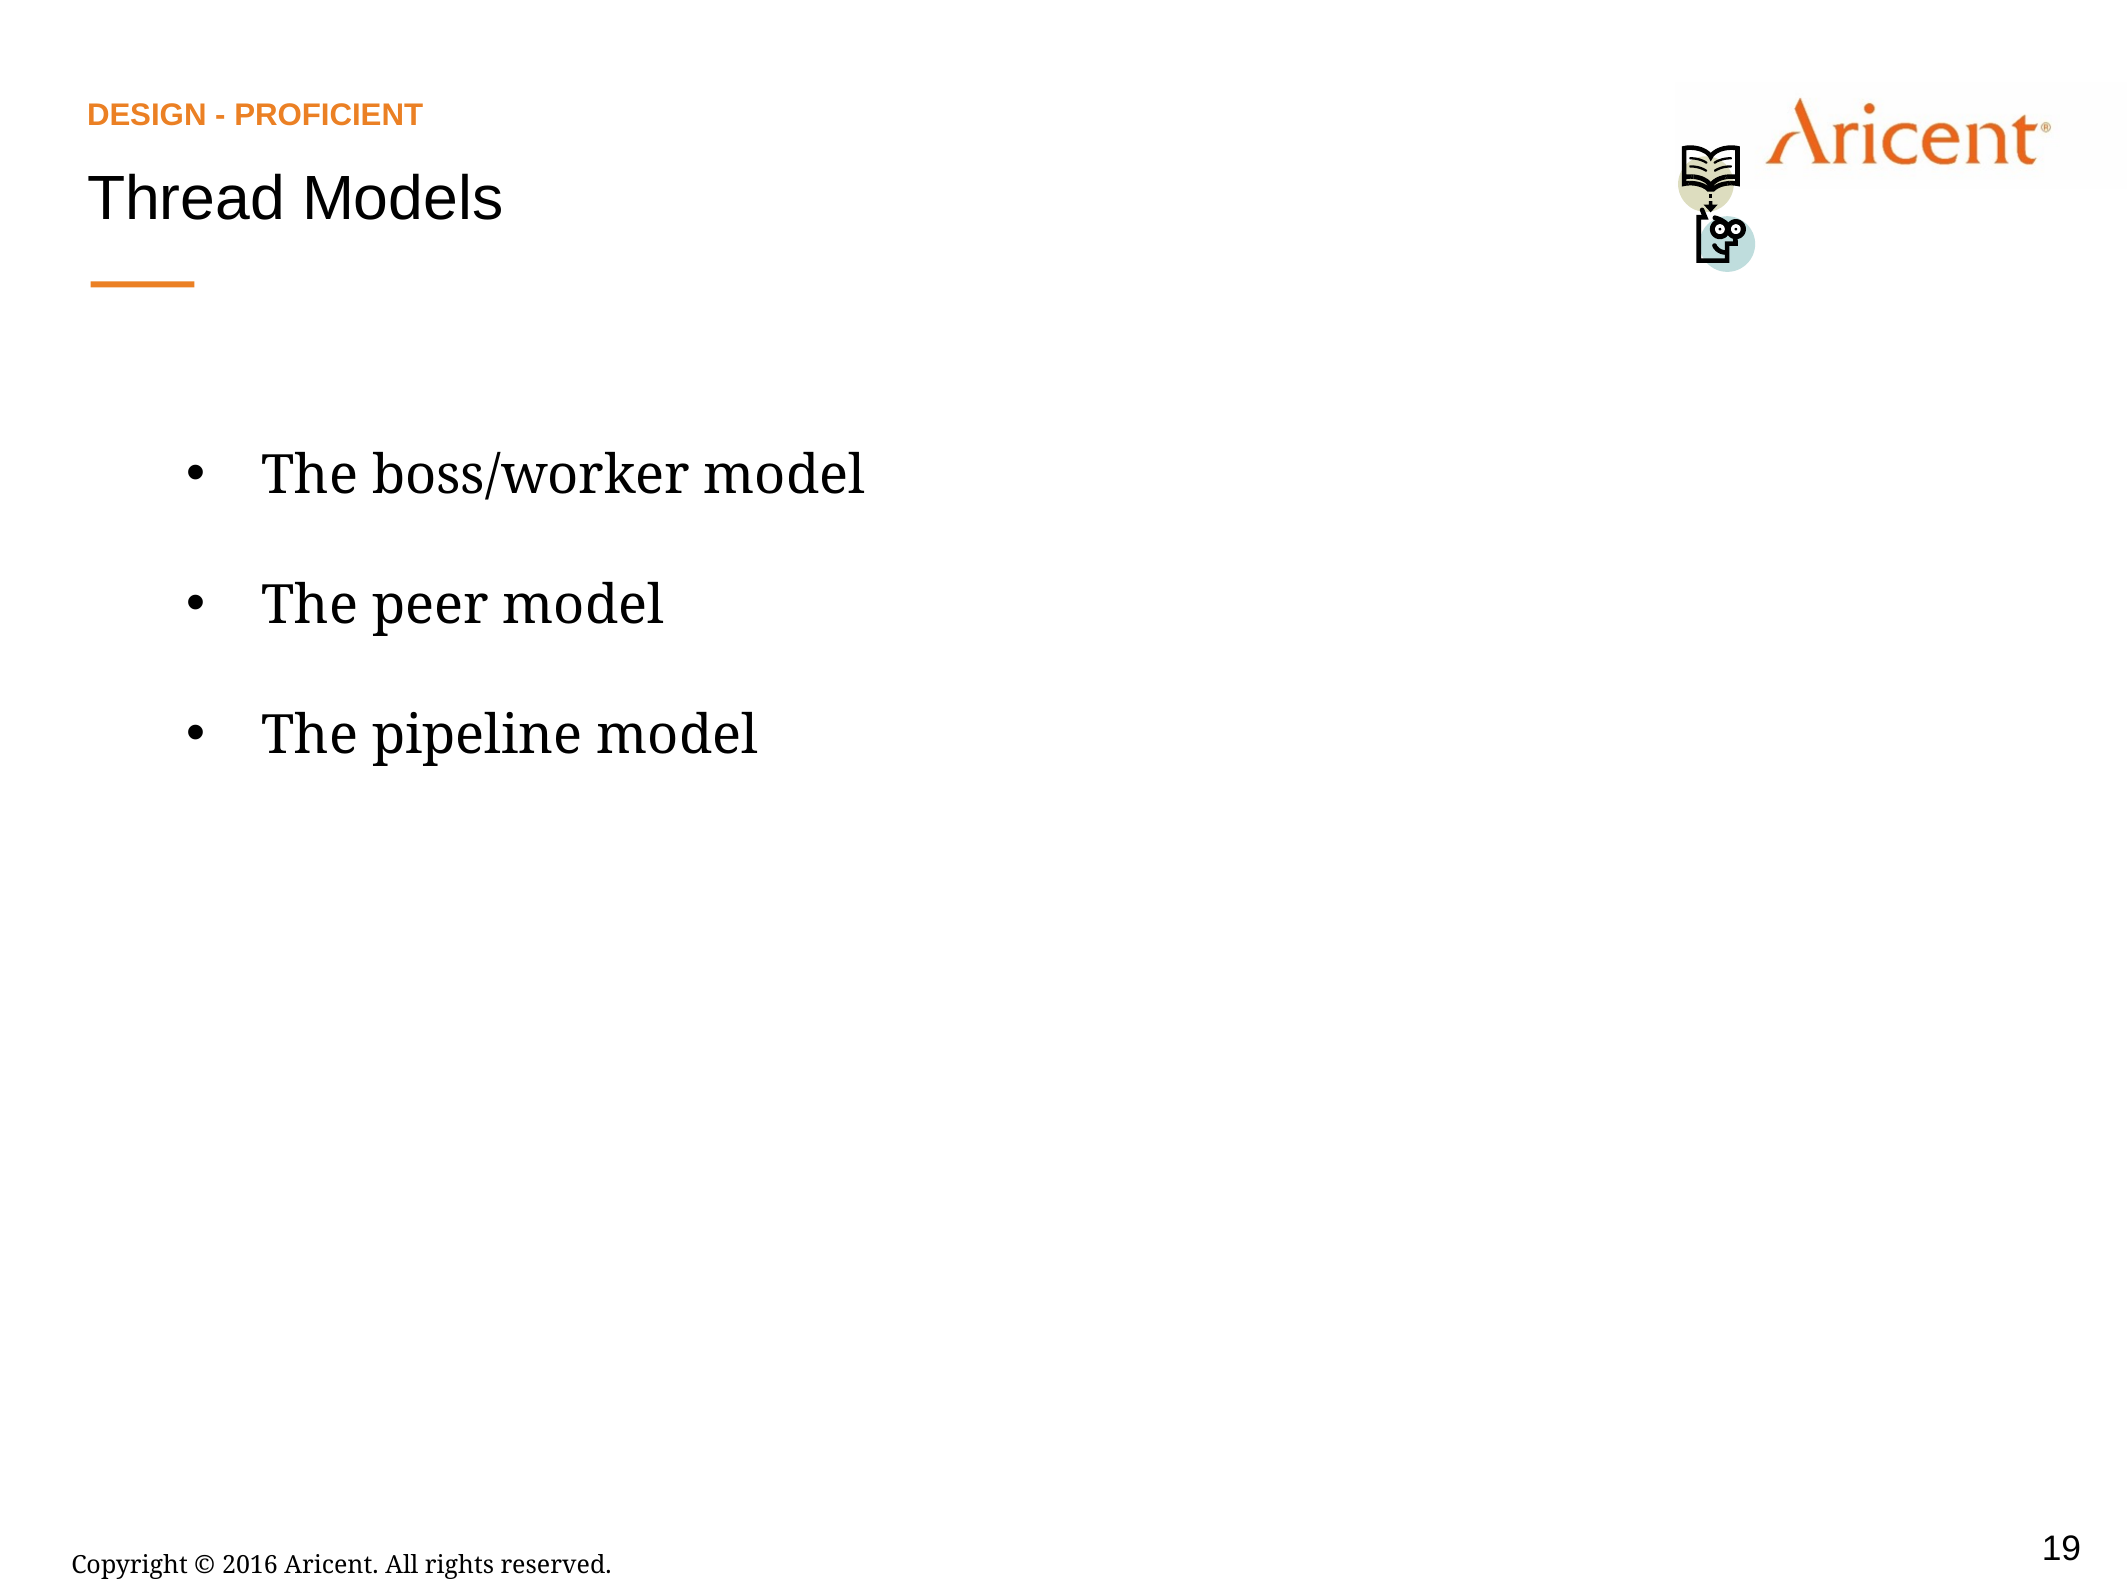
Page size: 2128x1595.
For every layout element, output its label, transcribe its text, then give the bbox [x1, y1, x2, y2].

text_box The boss/worker model The peer model The pipeline model [171, 432, 1236, 772]
list Thread Models [72, 150, 1674, 277]
list DeSIGN - Proficient [72, 46, 1742, 140]
picture [1675, 82, 2128, 273]
